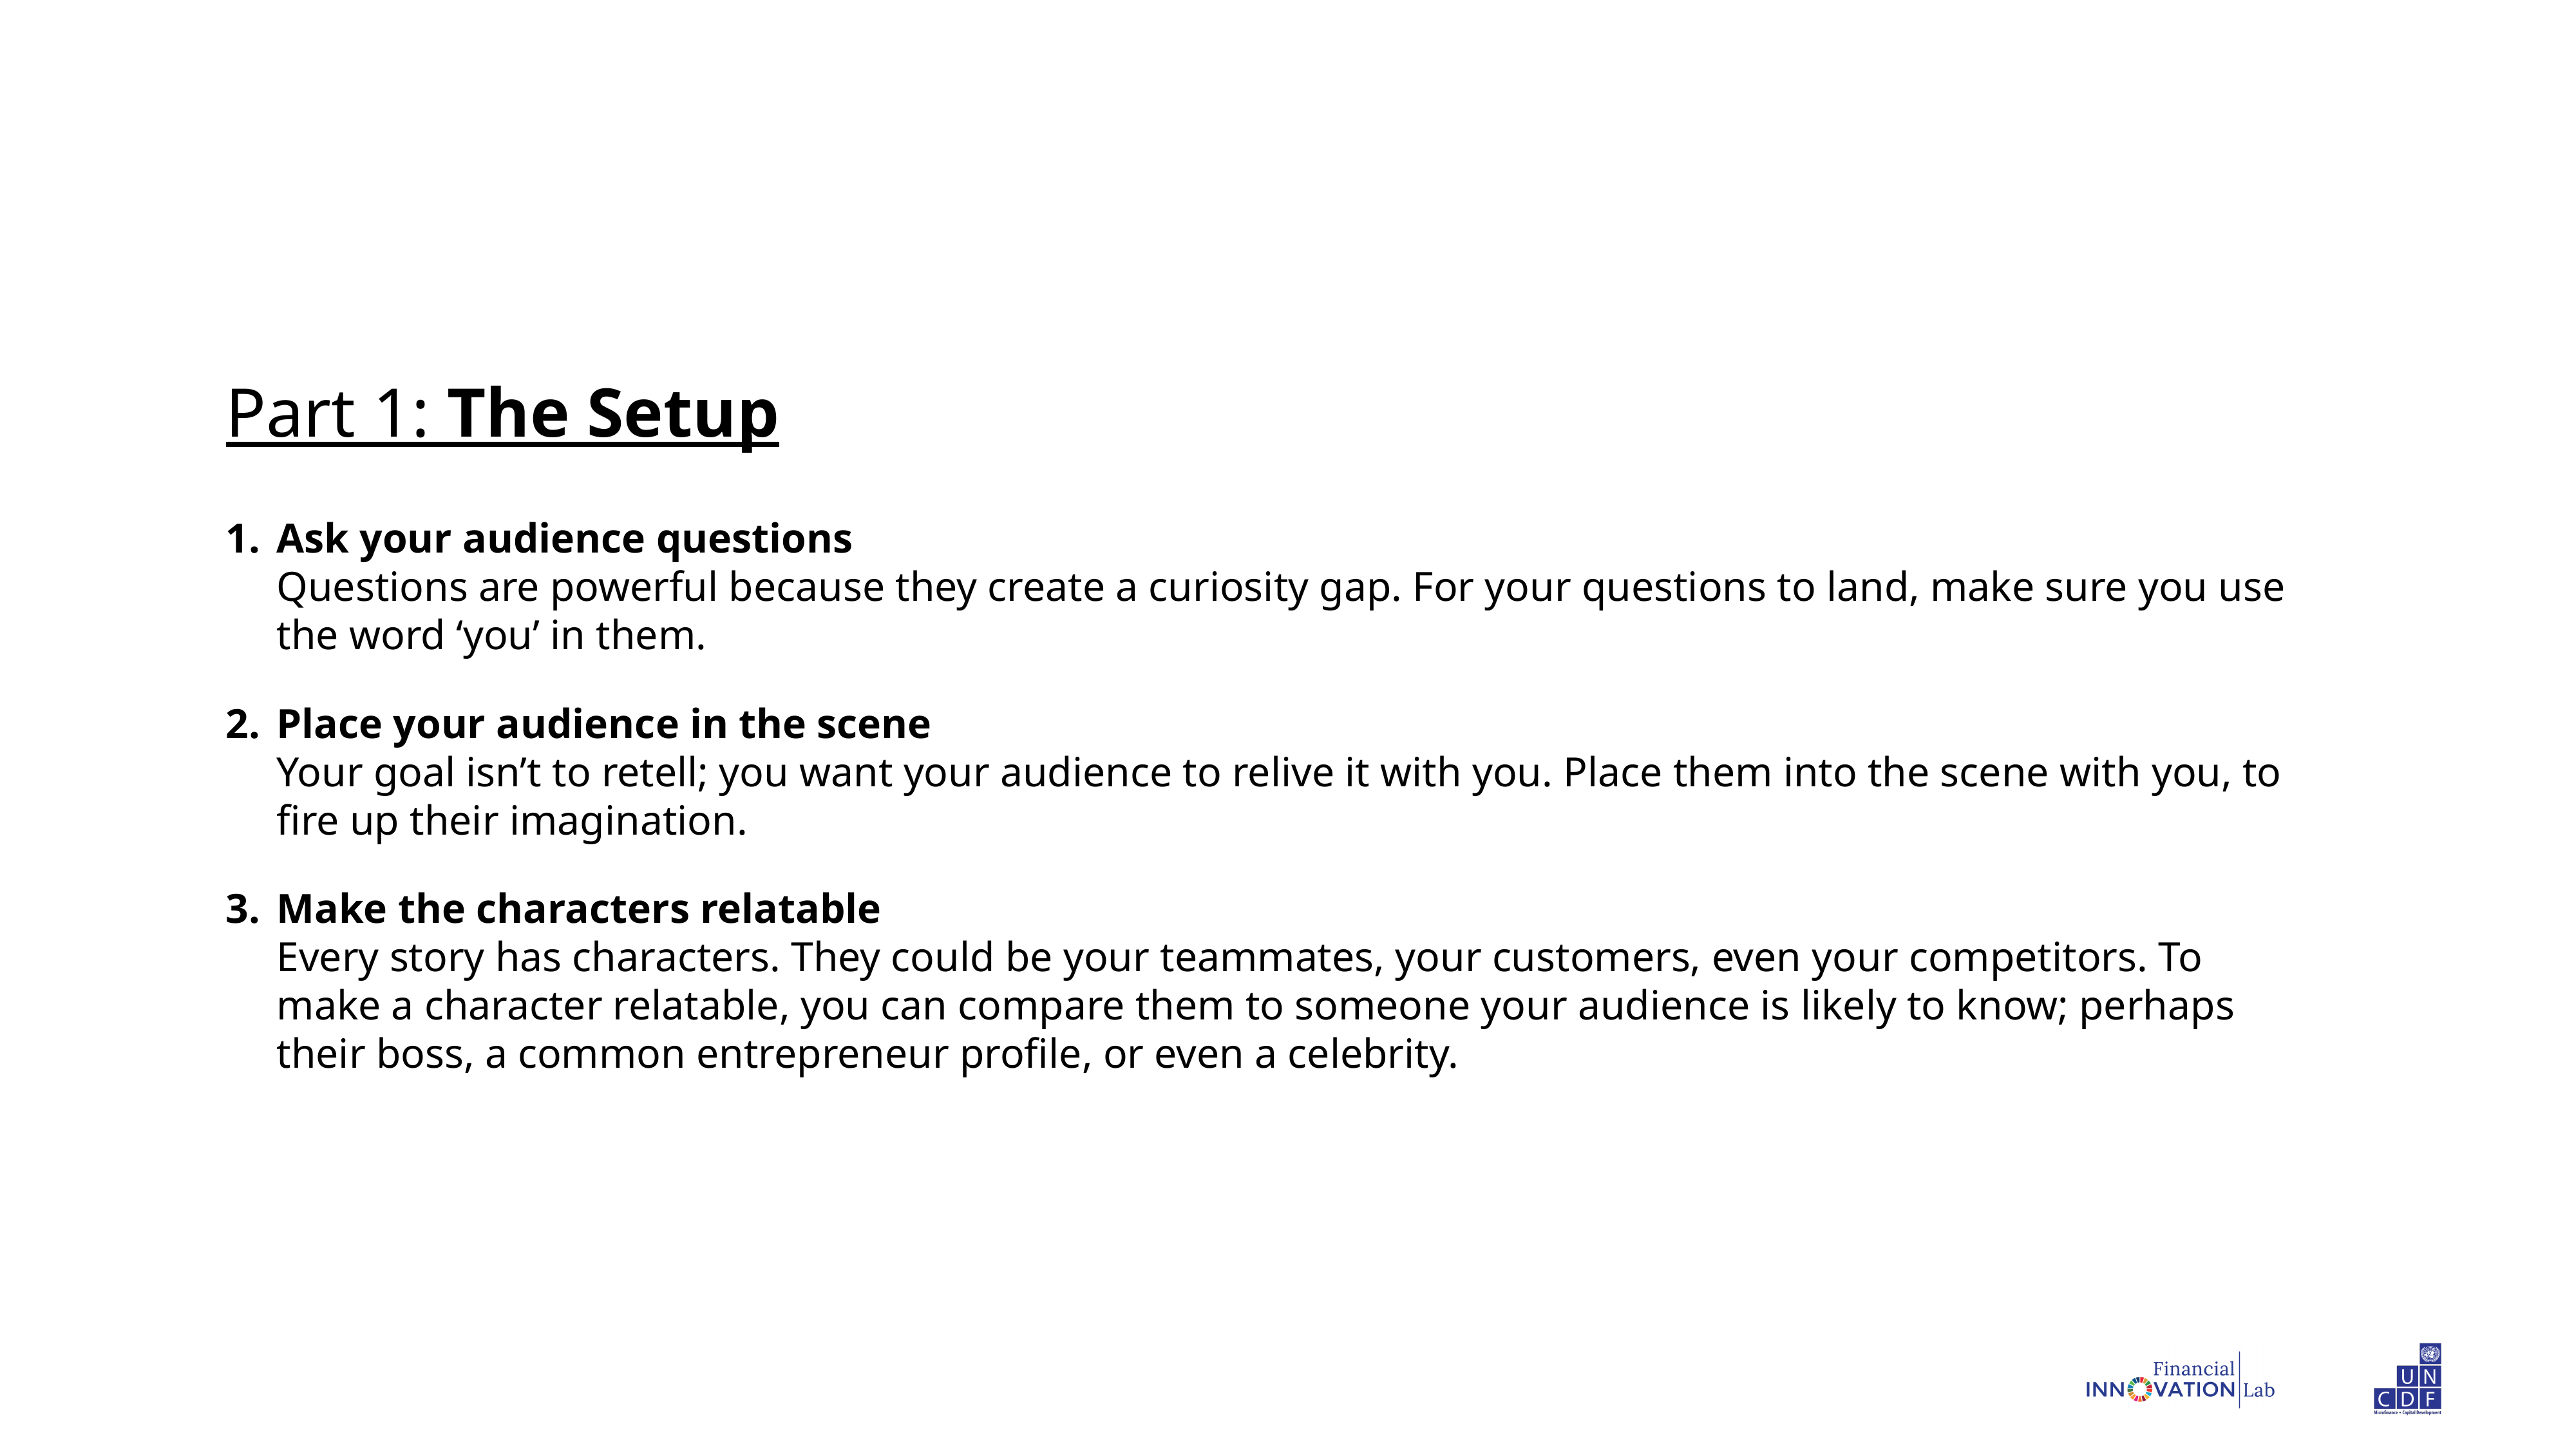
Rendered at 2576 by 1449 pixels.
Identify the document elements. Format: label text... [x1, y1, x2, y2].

picture [2061, 1336, 2304, 1421]
picture [2373, 1341, 2442, 1417]
text_box Part 1: The Setup [220, 364, 2316, 456]
text_box Ask your audience questions Questions are powerful because they create a curiosity gap. For your questions to land, make sure you use the word ‘you’ in them. Place your audience in the scene Your goal isn’t to retell; you want your audience to relive it with you. Place them into the scene with you, to fire up their imagination. Make the characters relatable Every story has characters. They could be your teammates, your customers, even your competitors. To make a character relatable, you can compare them to someone your audience is likely to know; perhaps their boss, a common entrepreneur profile, or even a celebrity. [220, 507, 2316, 1081]
